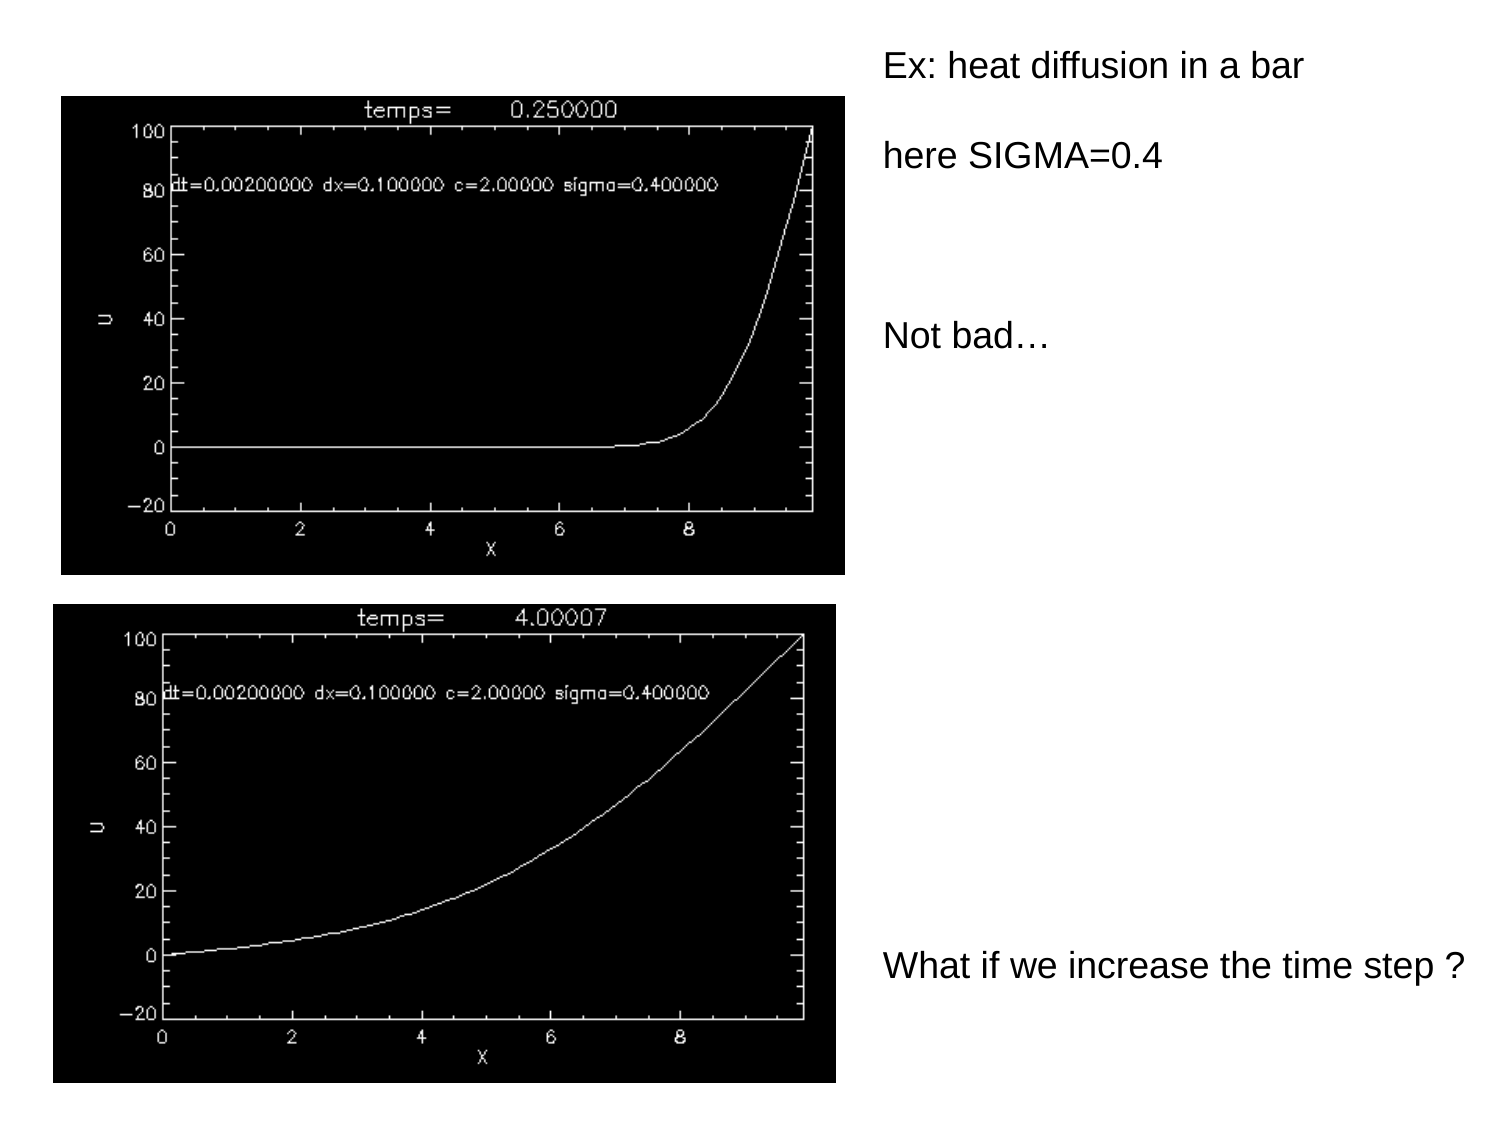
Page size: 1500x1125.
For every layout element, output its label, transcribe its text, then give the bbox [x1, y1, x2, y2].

text_box Ex: heat diffusion in a bar here SIGMA=0.4 Not bad… What if we increase the time step ? [868, 34, 1481, 994]
picture [61, 95, 845, 575]
picture [52, 603, 837, 1083]
